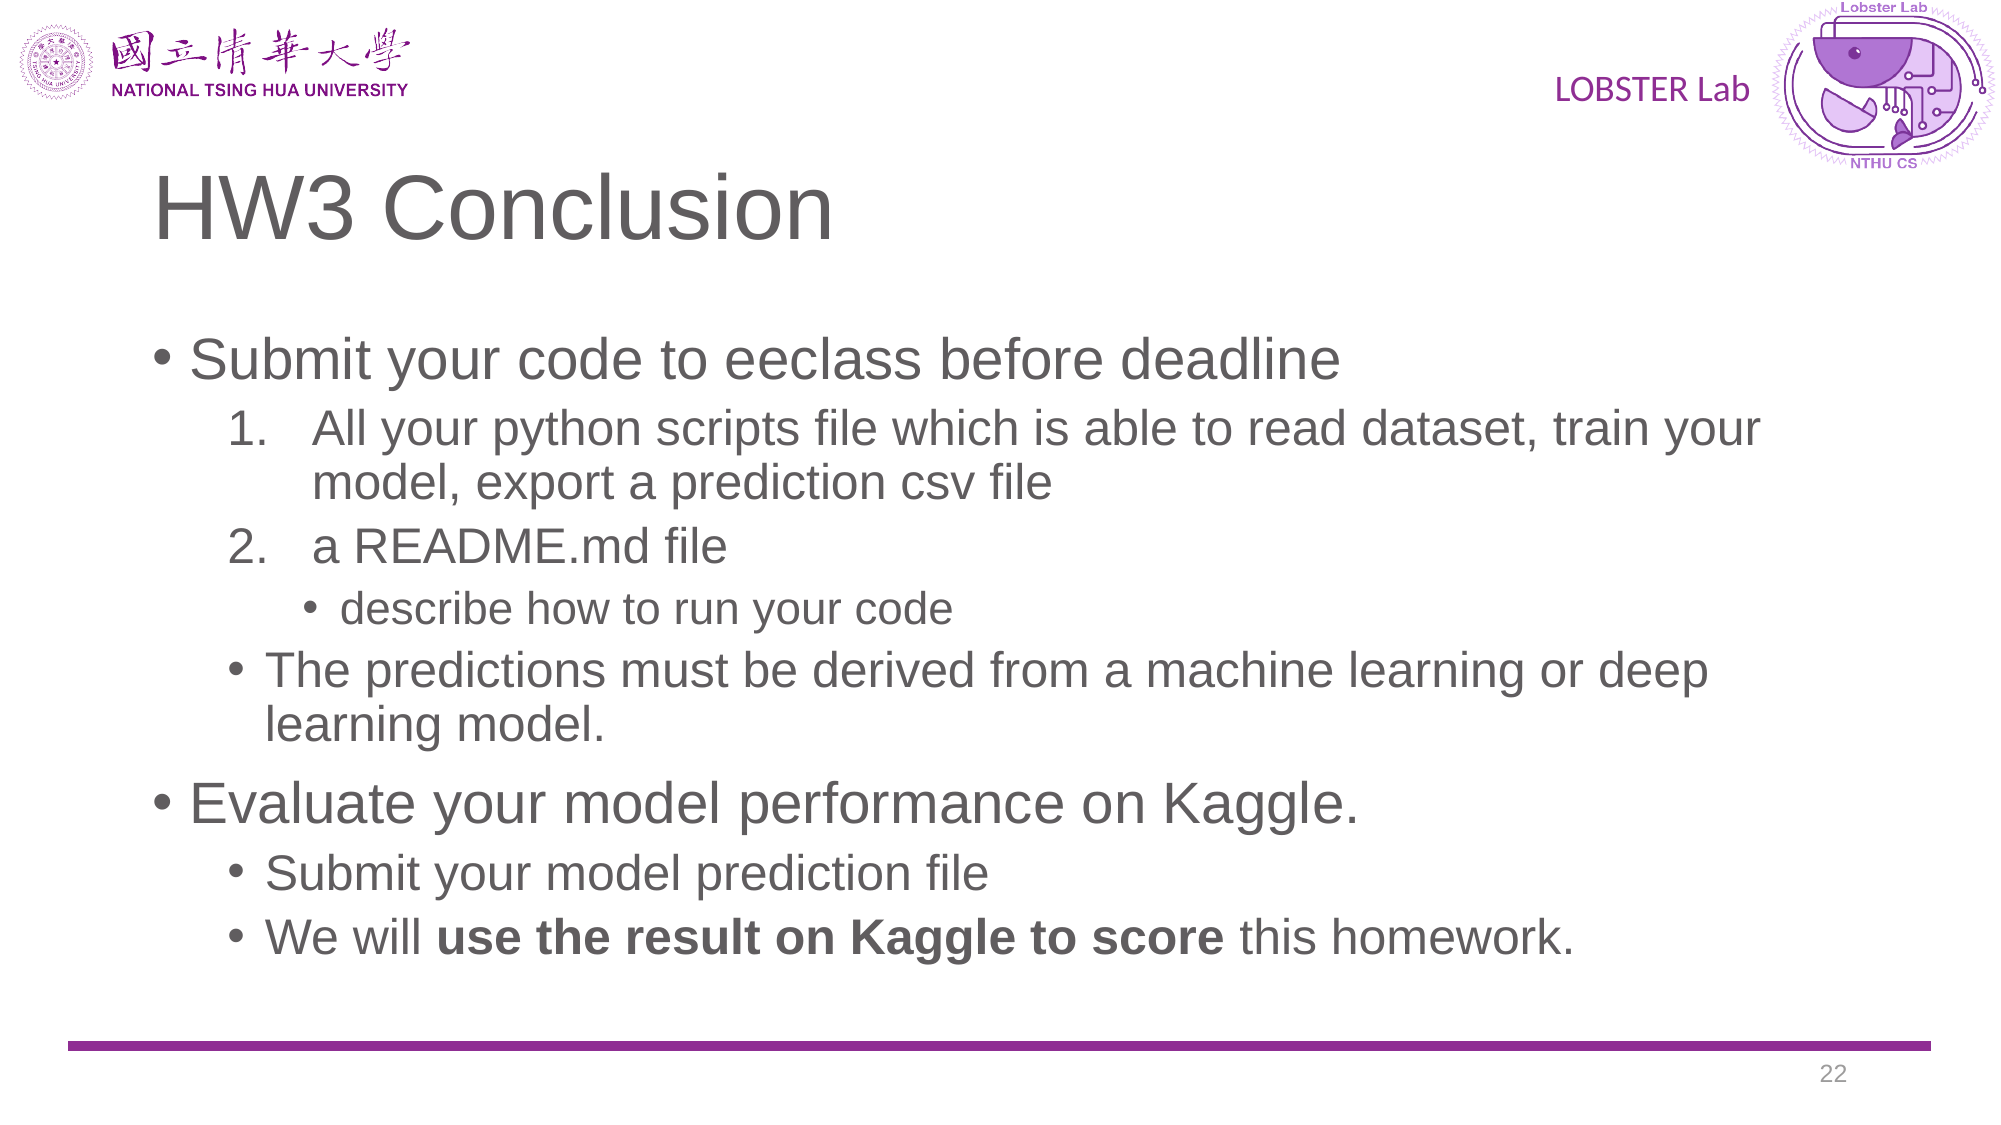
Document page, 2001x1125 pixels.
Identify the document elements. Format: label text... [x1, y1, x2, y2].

list Submit your code to eeclass before deadline All your python scripts file which is able to read dataset, train your model, export a prediction csv file a README.md file describe how to run your code The predictions must be derived from a machine learning or deep learning model. Evaluate your model performance on Kaggle. Submit your model prediction file We will use the result on Kaggle to score this homework. [137, 321, 1863, 1036]
picture [19, 24, 410, 100]
slide_number 21 [1412, 1042, 1863, 1103]
picture [1767, 0, 2000, 173]
title HW3 Conclusion [137, 101, 1863, 319]
